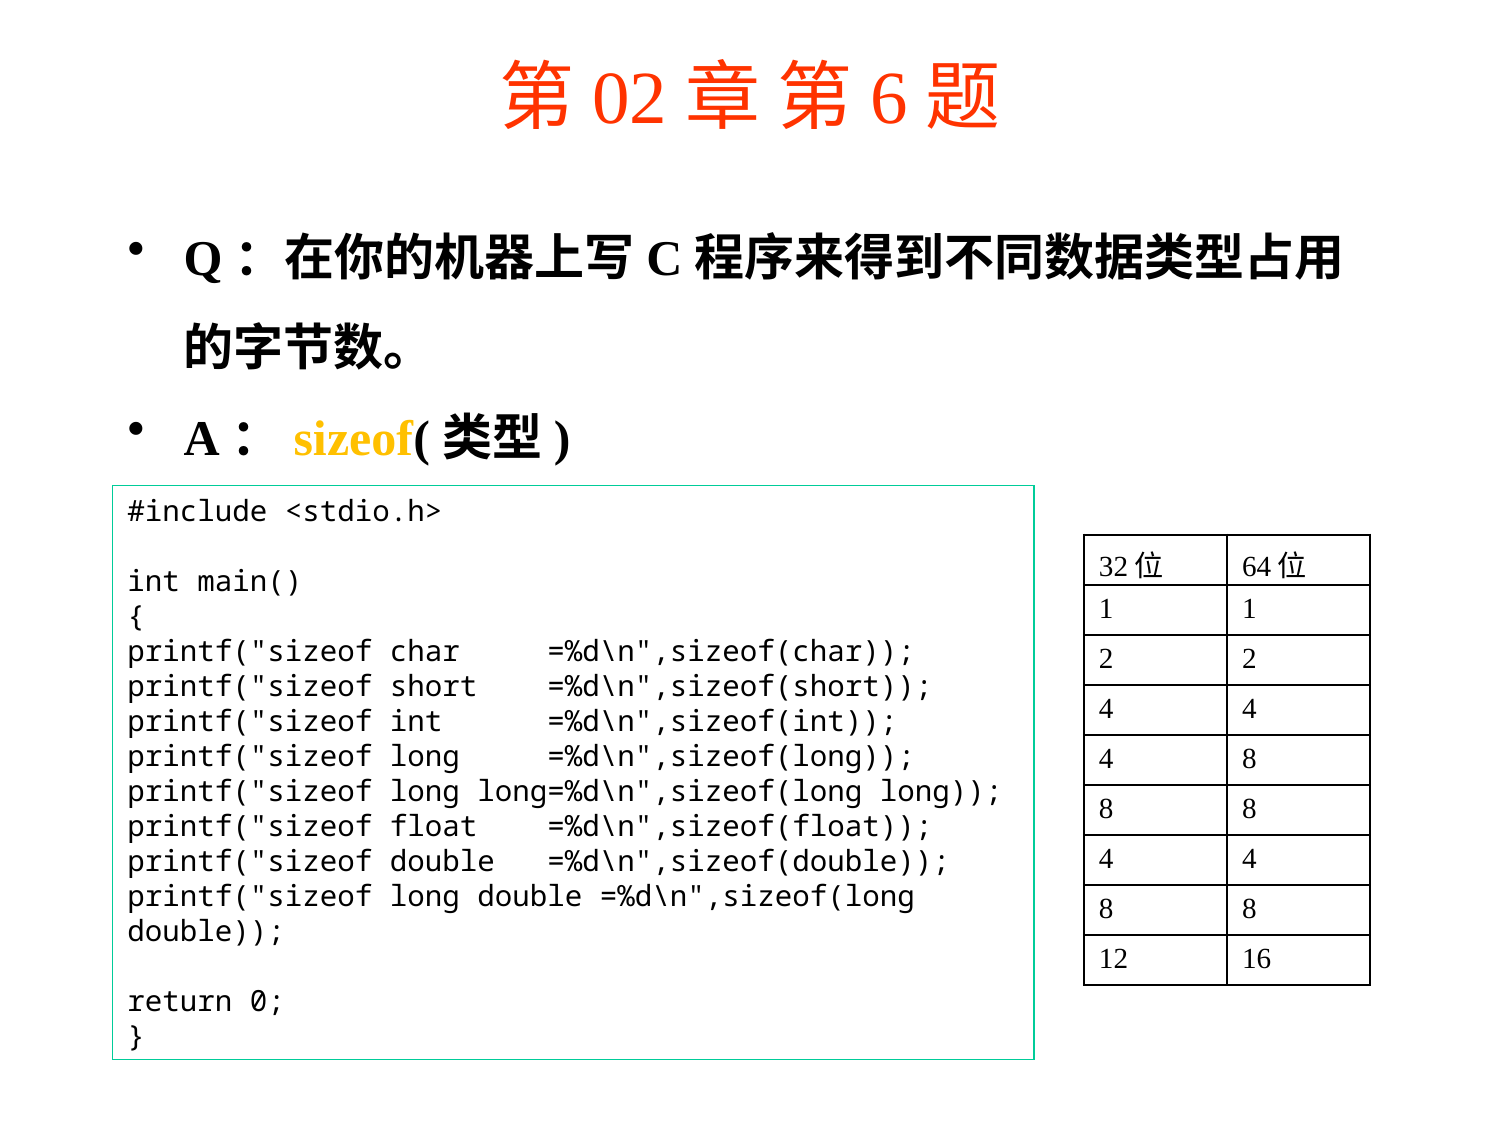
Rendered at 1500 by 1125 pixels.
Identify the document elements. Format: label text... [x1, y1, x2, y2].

table_cell 4 [1228, 836, 1369, 884]
table_header 32位 [1085, 536, 1226, 584]
table_cell 8 [1228, 886, 1369, 934]
table_cell 4 [1085, 686, 1226, 734]
table_cell 4 [1085, 736, 1226, 784]
table_cell 2 [1085, 636, 1226, 684]
table_cell 16 [1228, 936, 1369, 984]
table_cell 4 [1085, 836, 1226, 884]
table_cell 1 [1228, 586, 1369, 634]
table_cell 2 [1228, 636, 1369, 684]
table_cell 8 [1085, 786, 1226, 834]
title 第02章 第6题 [112, 0, 1388, 187]
list Q：在你的机器上写C程序来得到不同数据类型占用的字节数。 A：sizeof(类型) [112, 187, 1388, 863]
table_cell 8 [1228, 786, 1369, 834]
text_box #include <stdio.h> int main() { printf("sizeof char =%d\n",sizeof(char)); printf("sizeof short =%d\n",sizeof(short)); printf("sizeof int =%d\n",sizeof(int)); printf("sizeof long =%d\n",sizeof(long)); printf("sizeof long long=%d\n",sizeof(long long)); printf("sizeof float =%d\n",sizeof(float)); printf("sizeof double =%d\n",sizeof(double)); printf("sizeof long double =%d\n",sizeof(long double)); return 0; } [112, 485, 1035, 1060]
table_header 64位 [1228, 536, 1369, 584]
table_cell 8 [1228, 736, 1369, 784]
table_cell 1 [1085, 586, 1226, 634]
table_cell 4 [1228, 686, 1369, 734]
table_cell 8 [1085, 886, 1226, 934]
table_cell 12 [1085, 936, 1226, 984]
